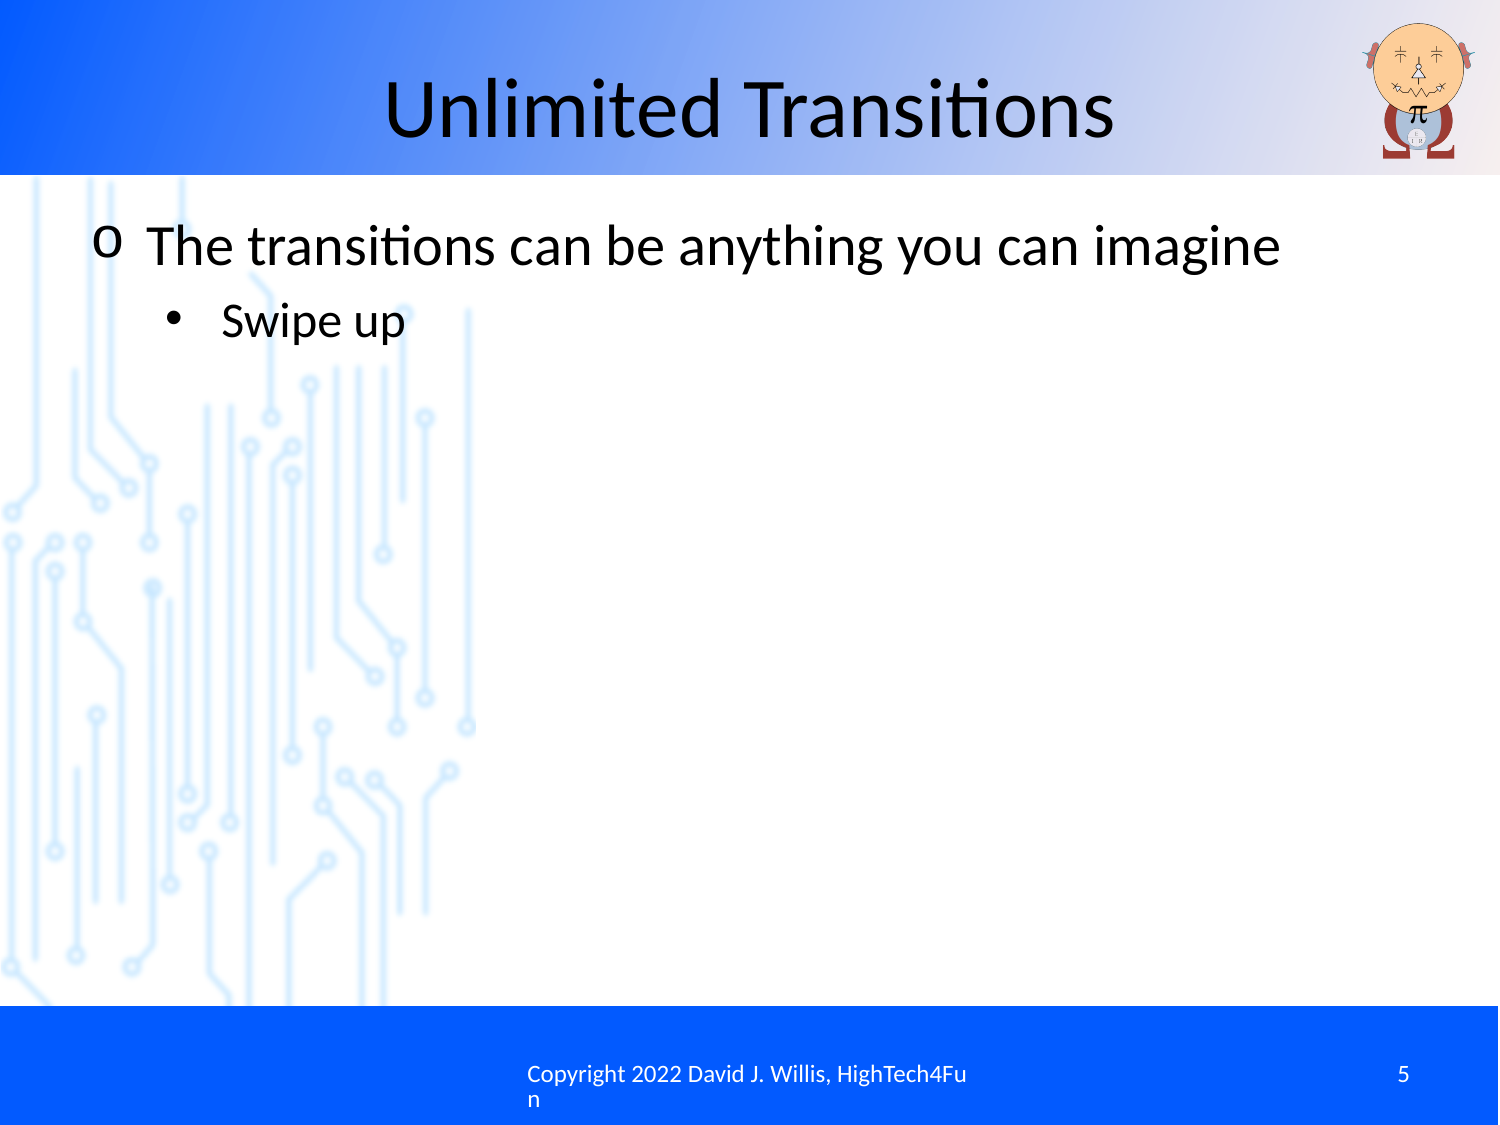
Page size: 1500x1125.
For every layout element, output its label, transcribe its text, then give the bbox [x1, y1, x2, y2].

footer Copyright 2022 David J. Willis, HighTech4Fun [512, 1042, 988, 1103]
picture [1362, 23, 1475, 189]
list The transitions can be anything you can imagine Swipe up [75, 200, 1425, 1005]
slide_number 5 [1074, 1042, 1425, 1103]
title Unlimited Transitions [75, 45, 1425, 163]
picture [1, 177, 476, 1006]
